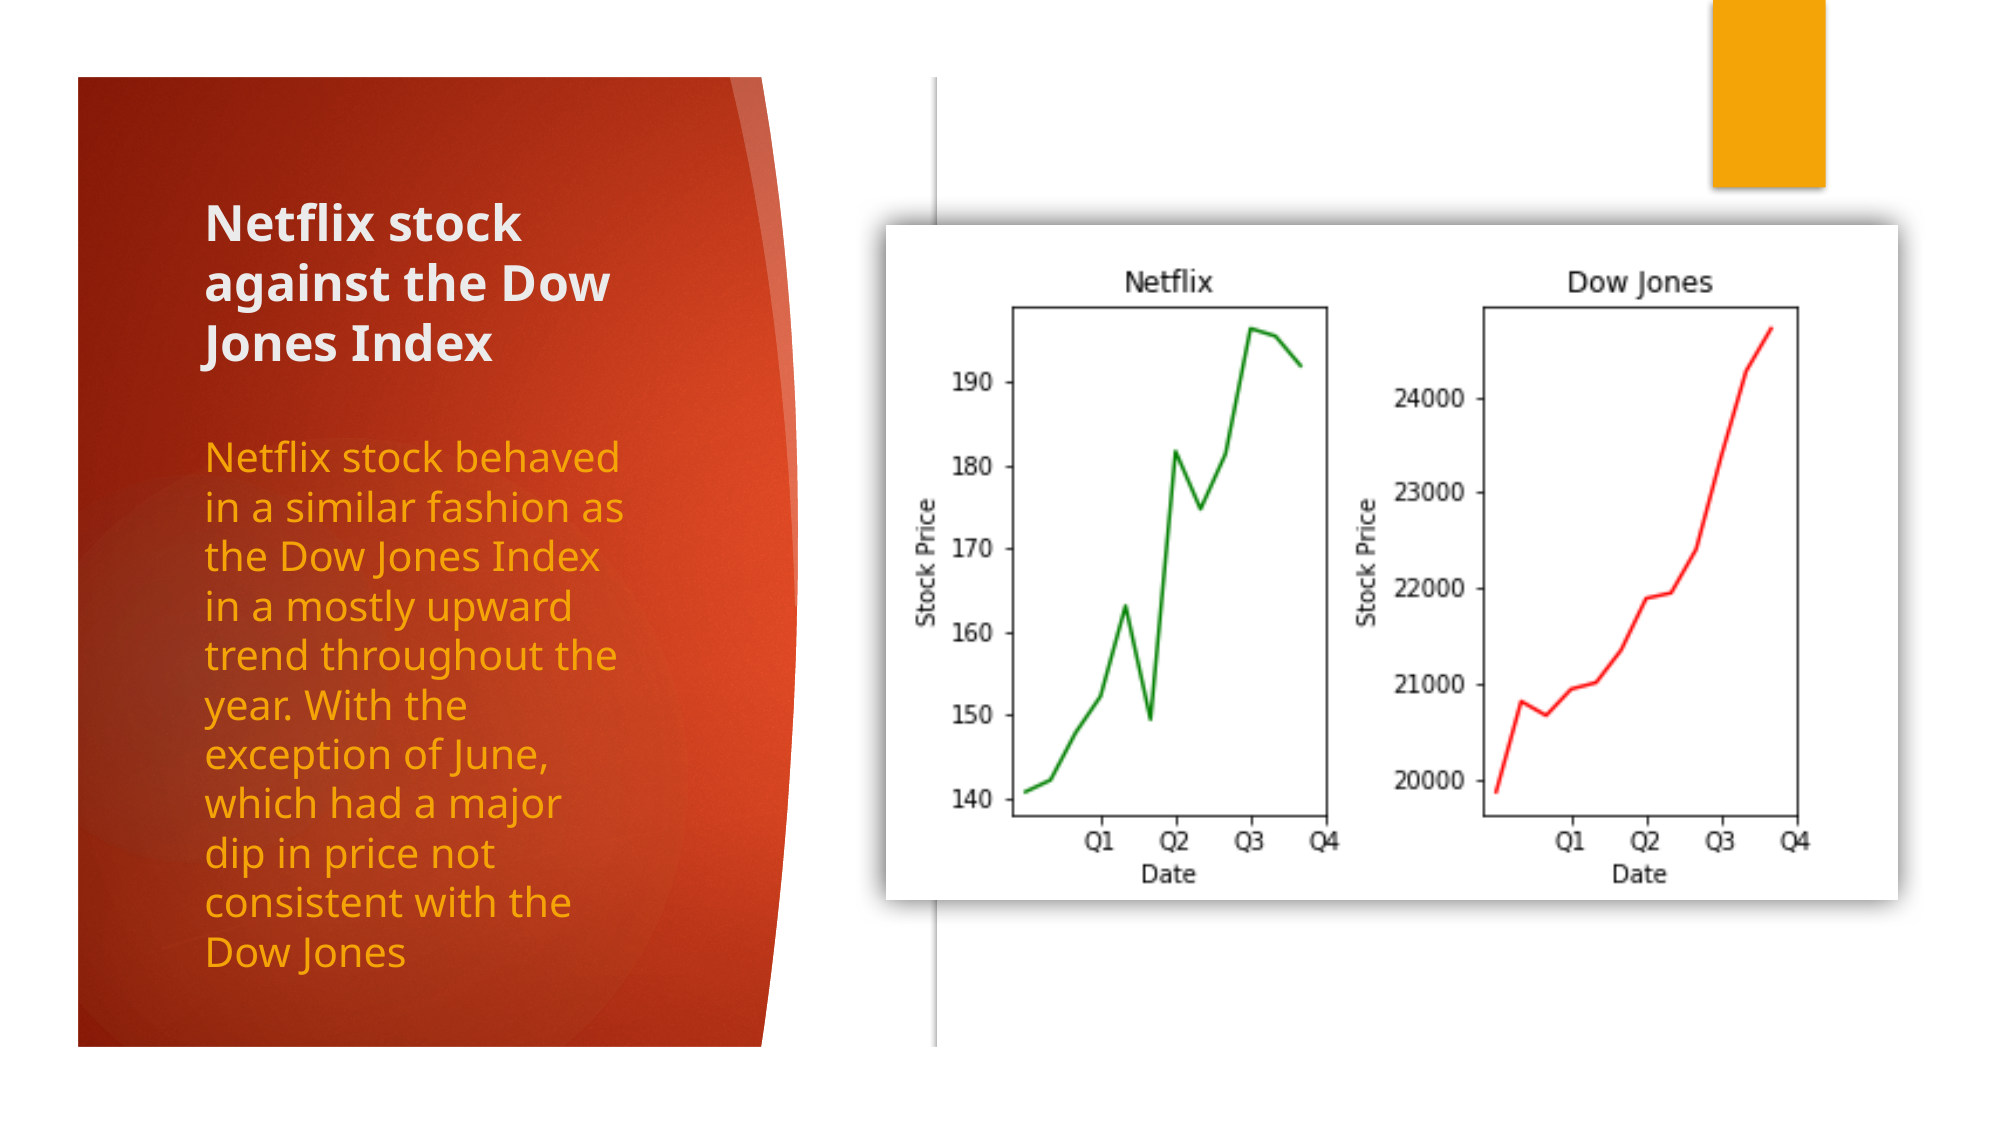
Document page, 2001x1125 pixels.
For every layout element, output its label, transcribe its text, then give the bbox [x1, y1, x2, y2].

title Netflix stock against the Dow Jones Index [189, 184, 648, 379]
list Netflix stock behaved in a similar fashion as the Dow Jones Index in a mostly upward trend throughout the year. With the exception of June, which had a major dip in price not consistent with the Dow Jones [189, 423, 648, 989]
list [885, 225, 1898, 900]
